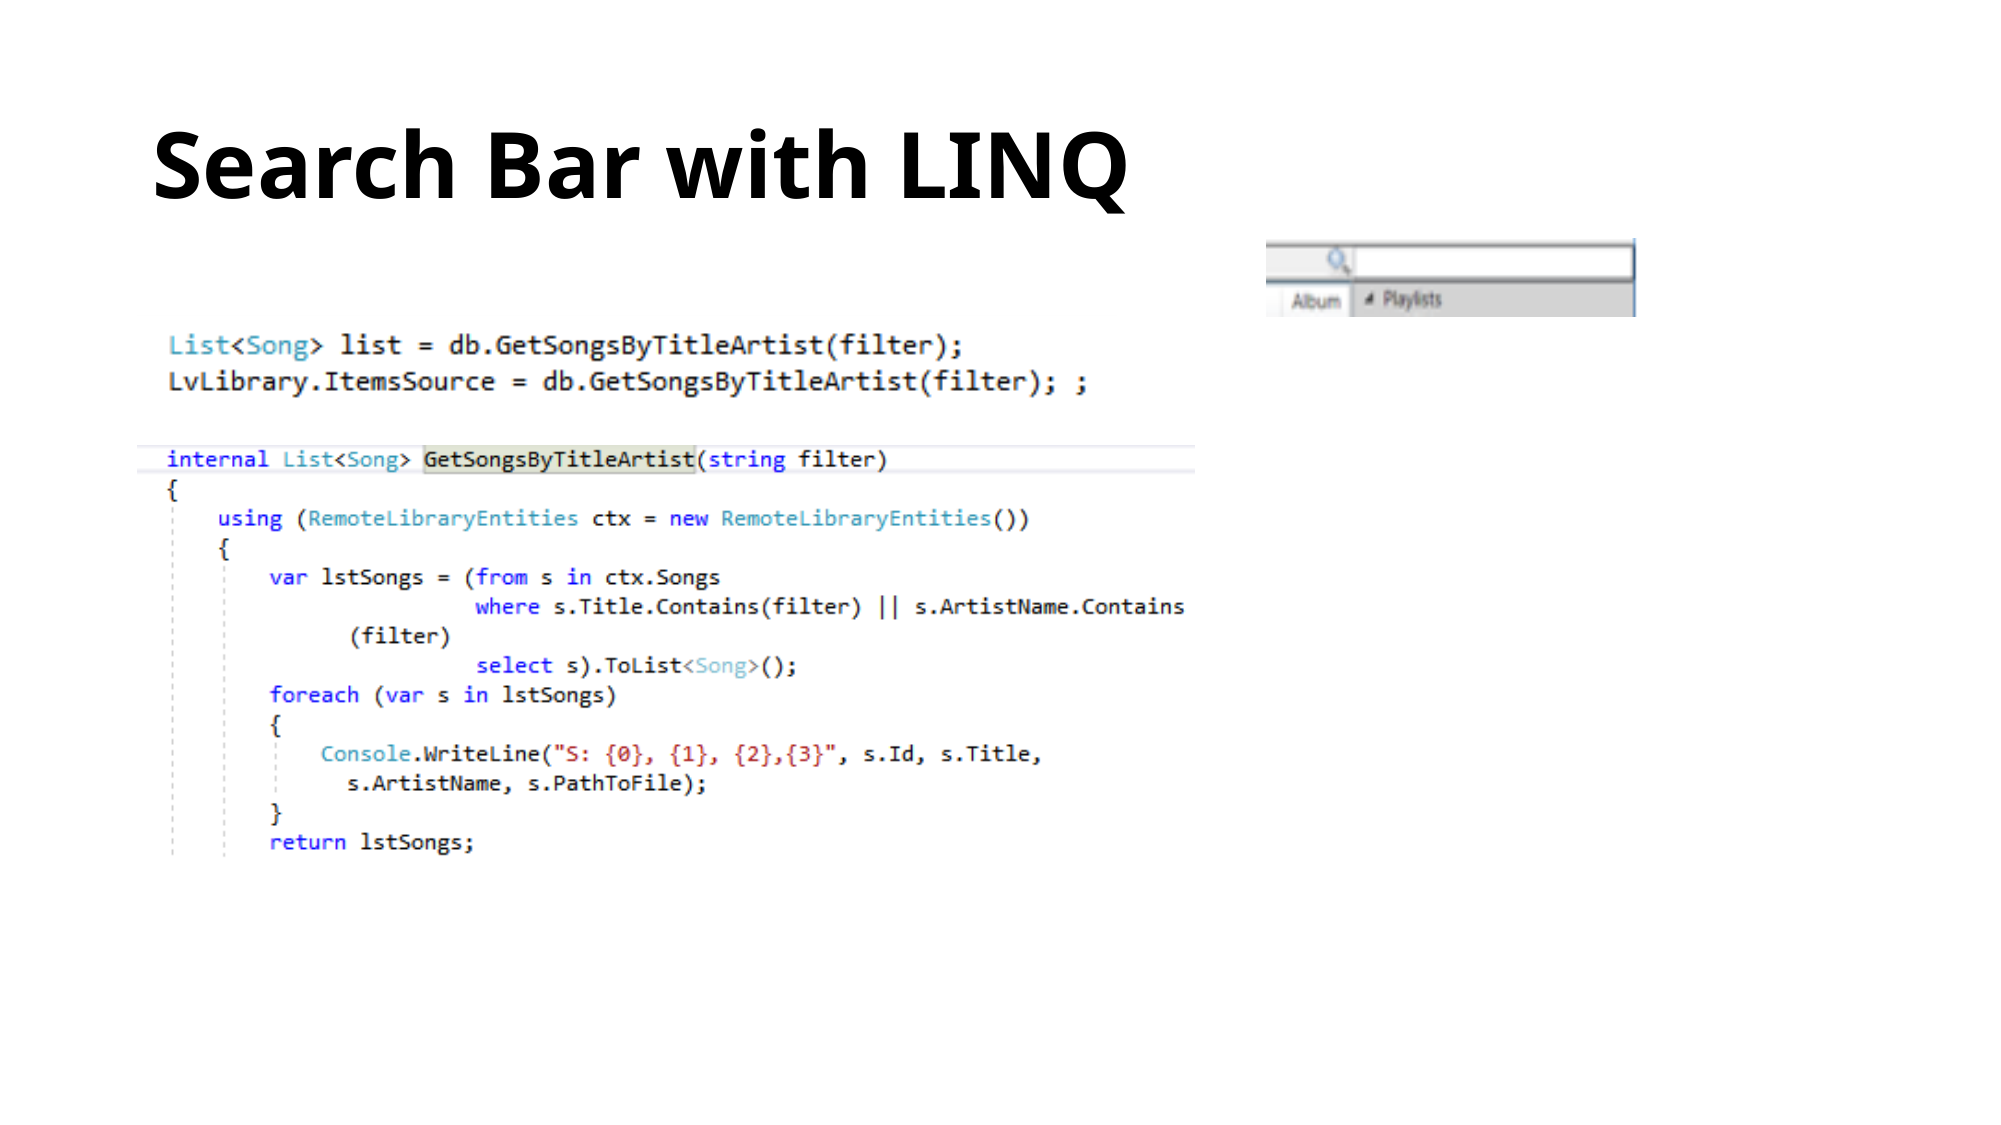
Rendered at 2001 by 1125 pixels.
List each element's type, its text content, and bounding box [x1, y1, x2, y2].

picture [137, 445, 1195, 859]
picture [1266, 238, 1647, 317]
picture [137, 314, 1117, 409]
title Search Bar with LINQ [137, 59, 1863, 278]
